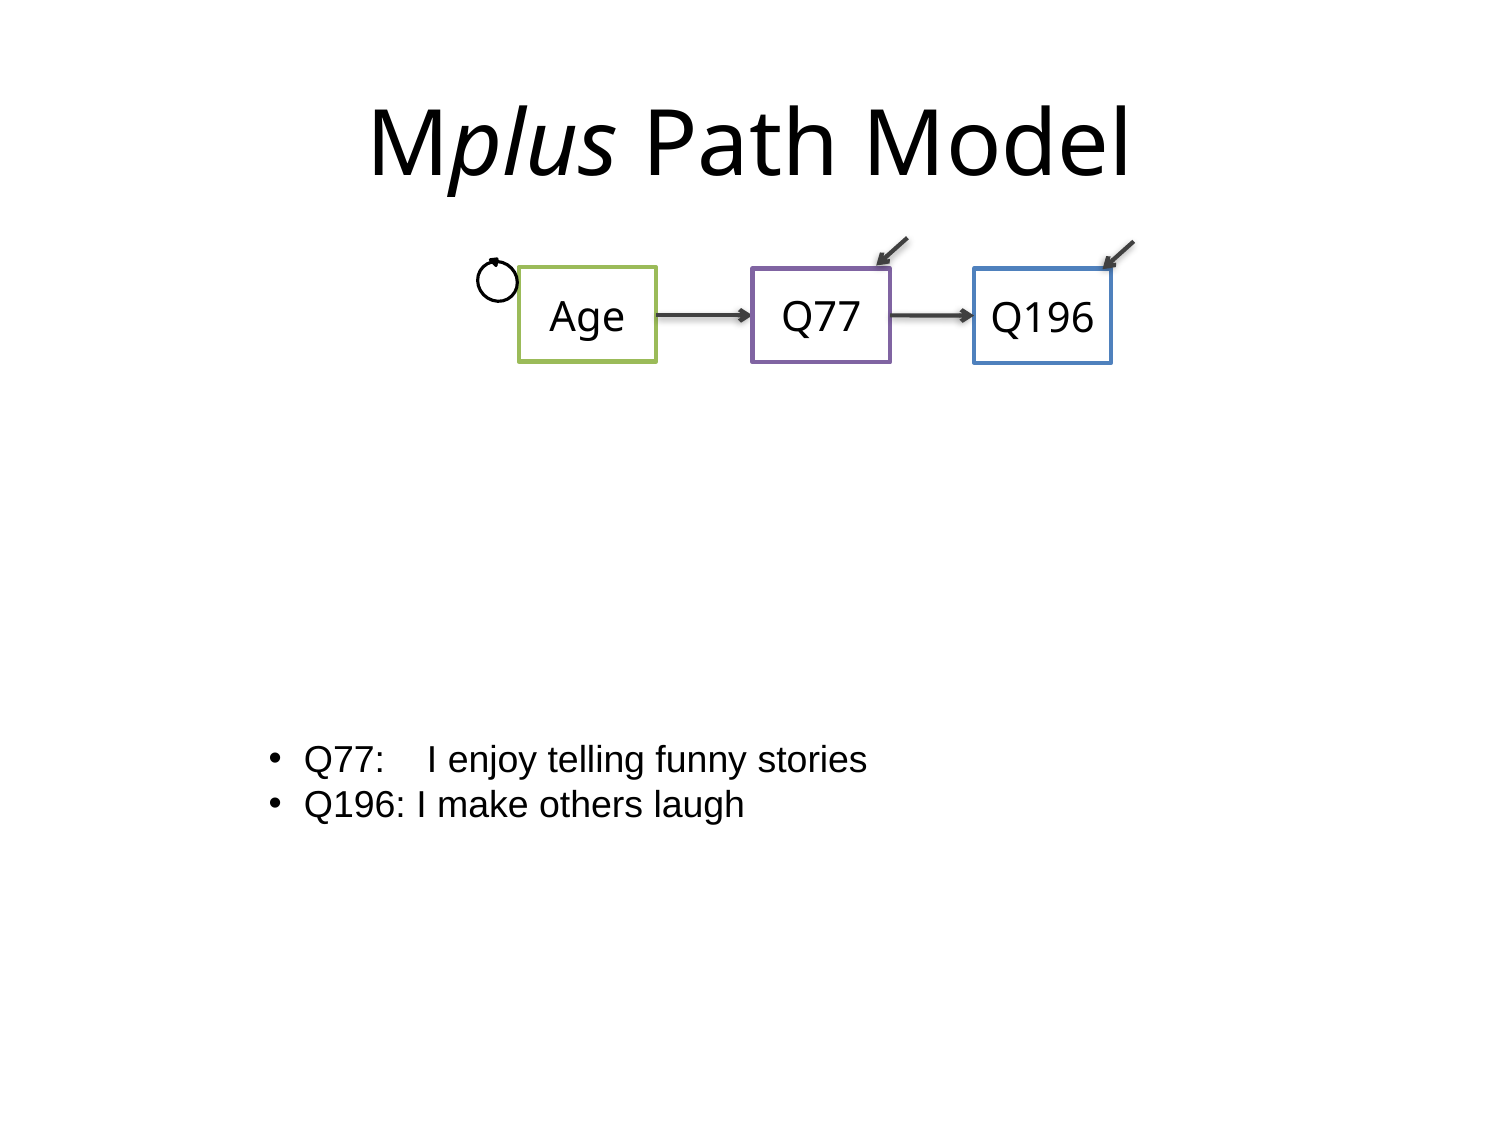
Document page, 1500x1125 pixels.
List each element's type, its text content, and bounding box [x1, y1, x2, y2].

text_box Q77: I enjoy telling funny stories Q196: I make others laugh [253, 727, 1247, 878]
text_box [478, 237, 1134, 363]
title Mplus Path Model [74, 44, 1426, 233]
